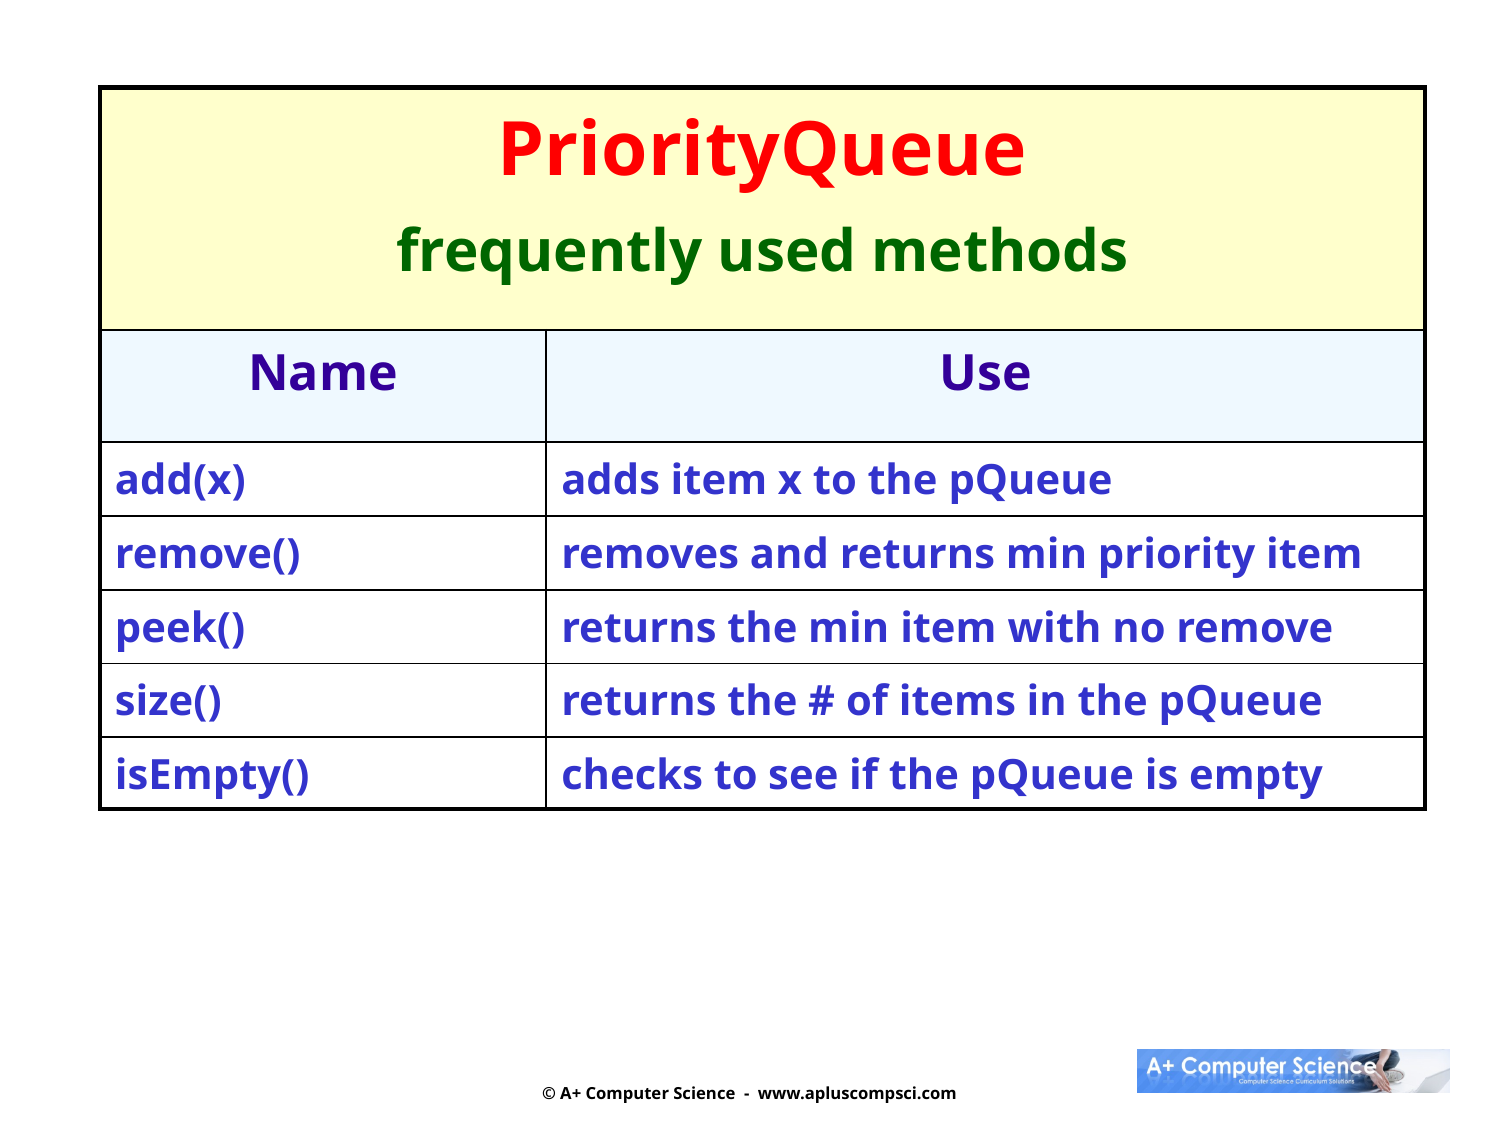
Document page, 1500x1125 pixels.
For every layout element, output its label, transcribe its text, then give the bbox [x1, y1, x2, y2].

table_cell isEmpty() [102, 738, 545, 807]
table_cell add(x) [102, 443, 545, 515]
table_cell remove() [102, 517, 545, 589]
table_cell adds item x to the pQueue [547, 443, 1423, 515]
table_cell returns the min item with no remove [547, 591, 1423, 663]
footer © A+ Computer Science - www.apluscompsci.com [512, 1024, 988, 1101]
table_header PriorityQueue frequently used methods [102, 90, 1423, 329]
table_cell peek() [102, 591, 545, 663]
table_cell returns the # of items in the pQueue [547, 664, 1423, 736]
table_cell checks to see if the pQueue is empty [547, 738, 1423, 807]
table_cell removes and returns min priority item [547, 517, 1423, 589]
table_cell Use [547, 331, 1423, 441]
picture [1137, 1049, 1450, 1093]
table_cell size() [102, 664, 545, 736]
table_cell Name [102, 331, 545, 441]
